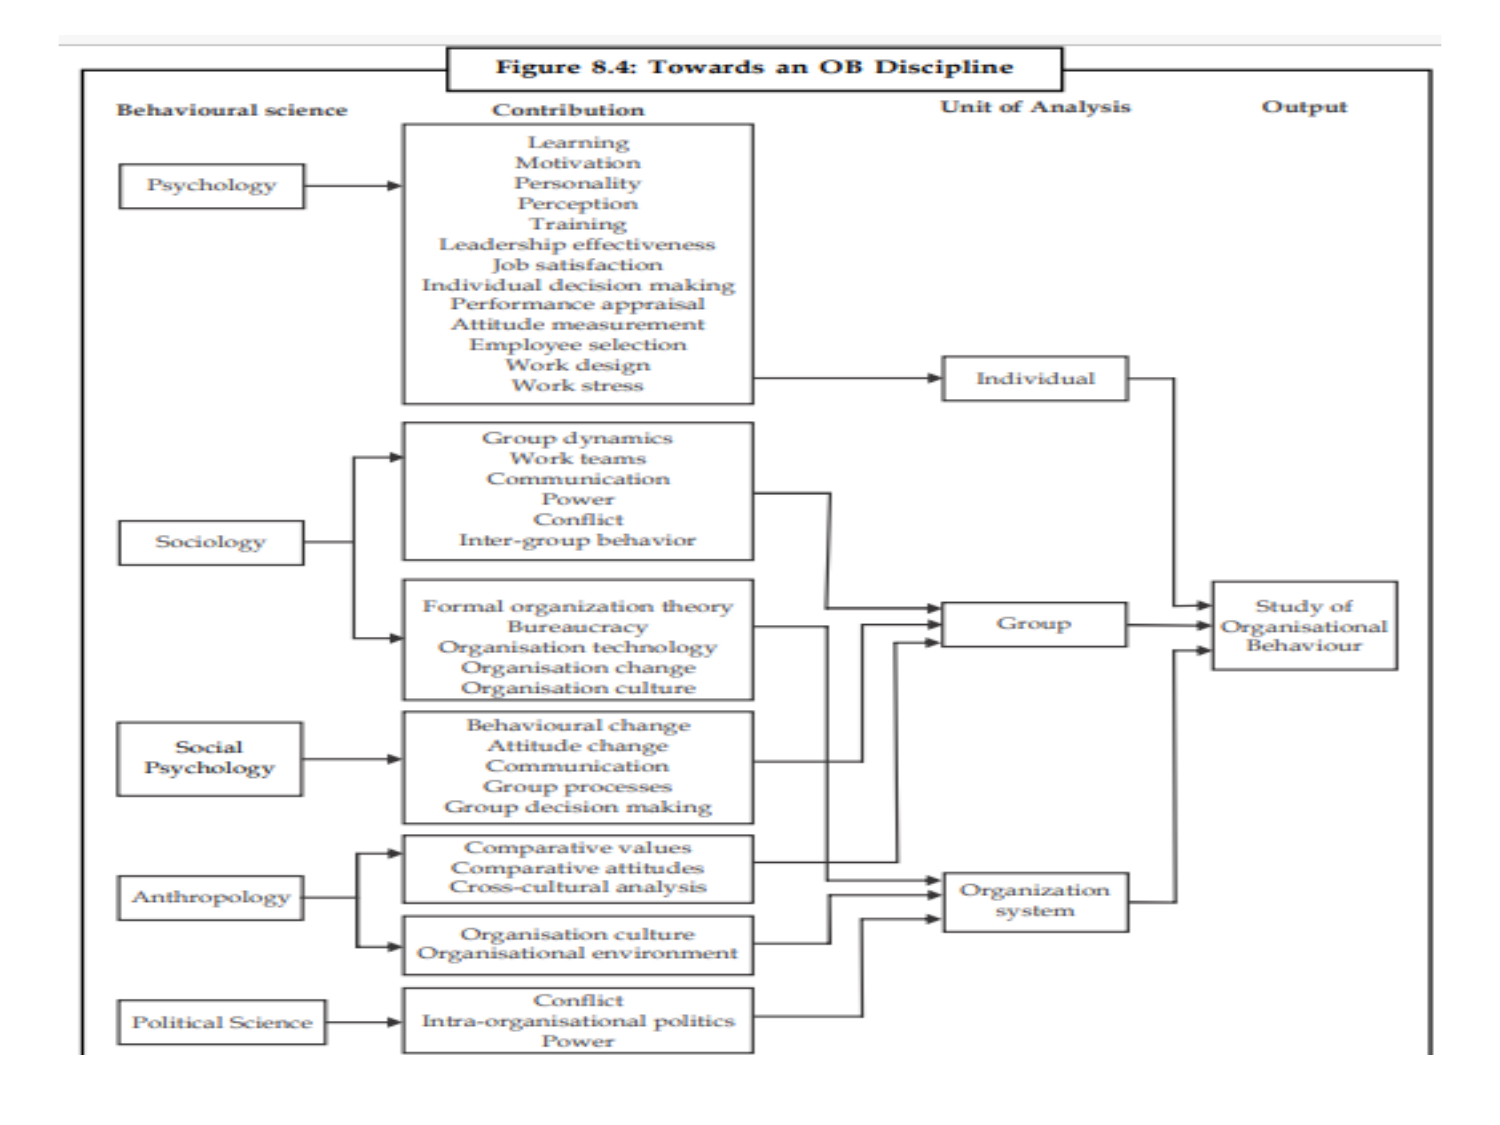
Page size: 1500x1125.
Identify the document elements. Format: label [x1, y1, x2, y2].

picture [58, 34, 1442, 1055]
